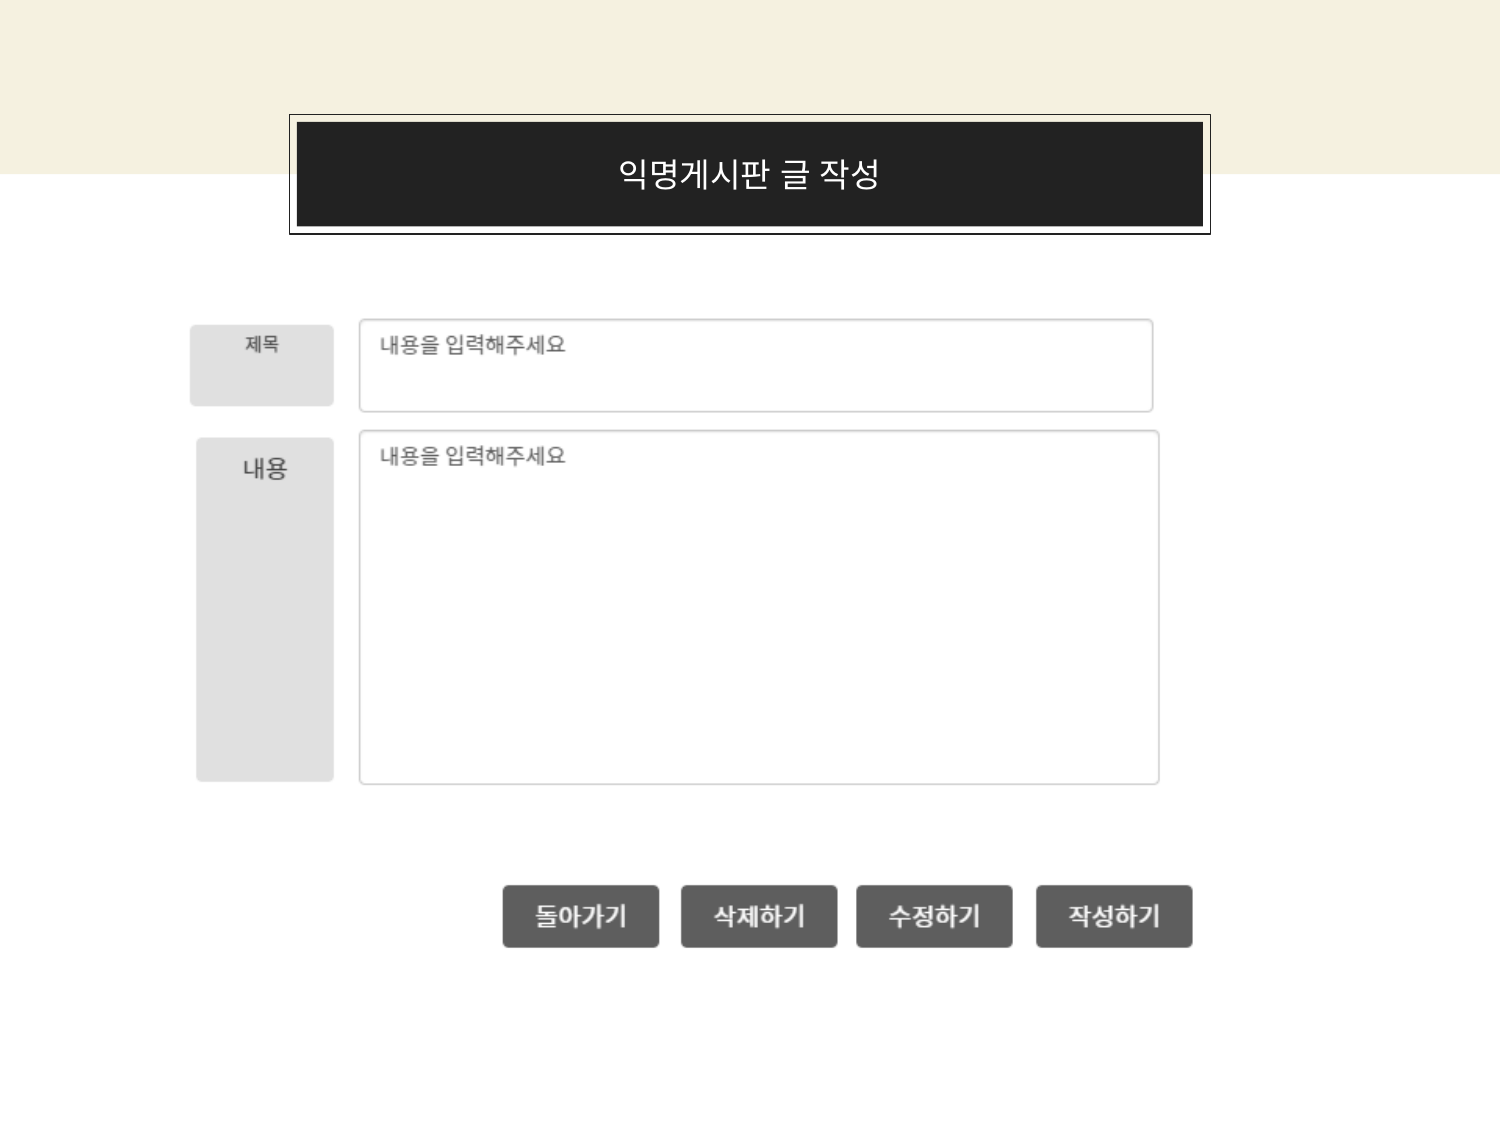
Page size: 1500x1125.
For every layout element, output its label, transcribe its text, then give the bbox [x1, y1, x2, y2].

picture [172, 286, 1293, 995]
title 익명게시판 글 작성 [296, 121, 1203, 227]
